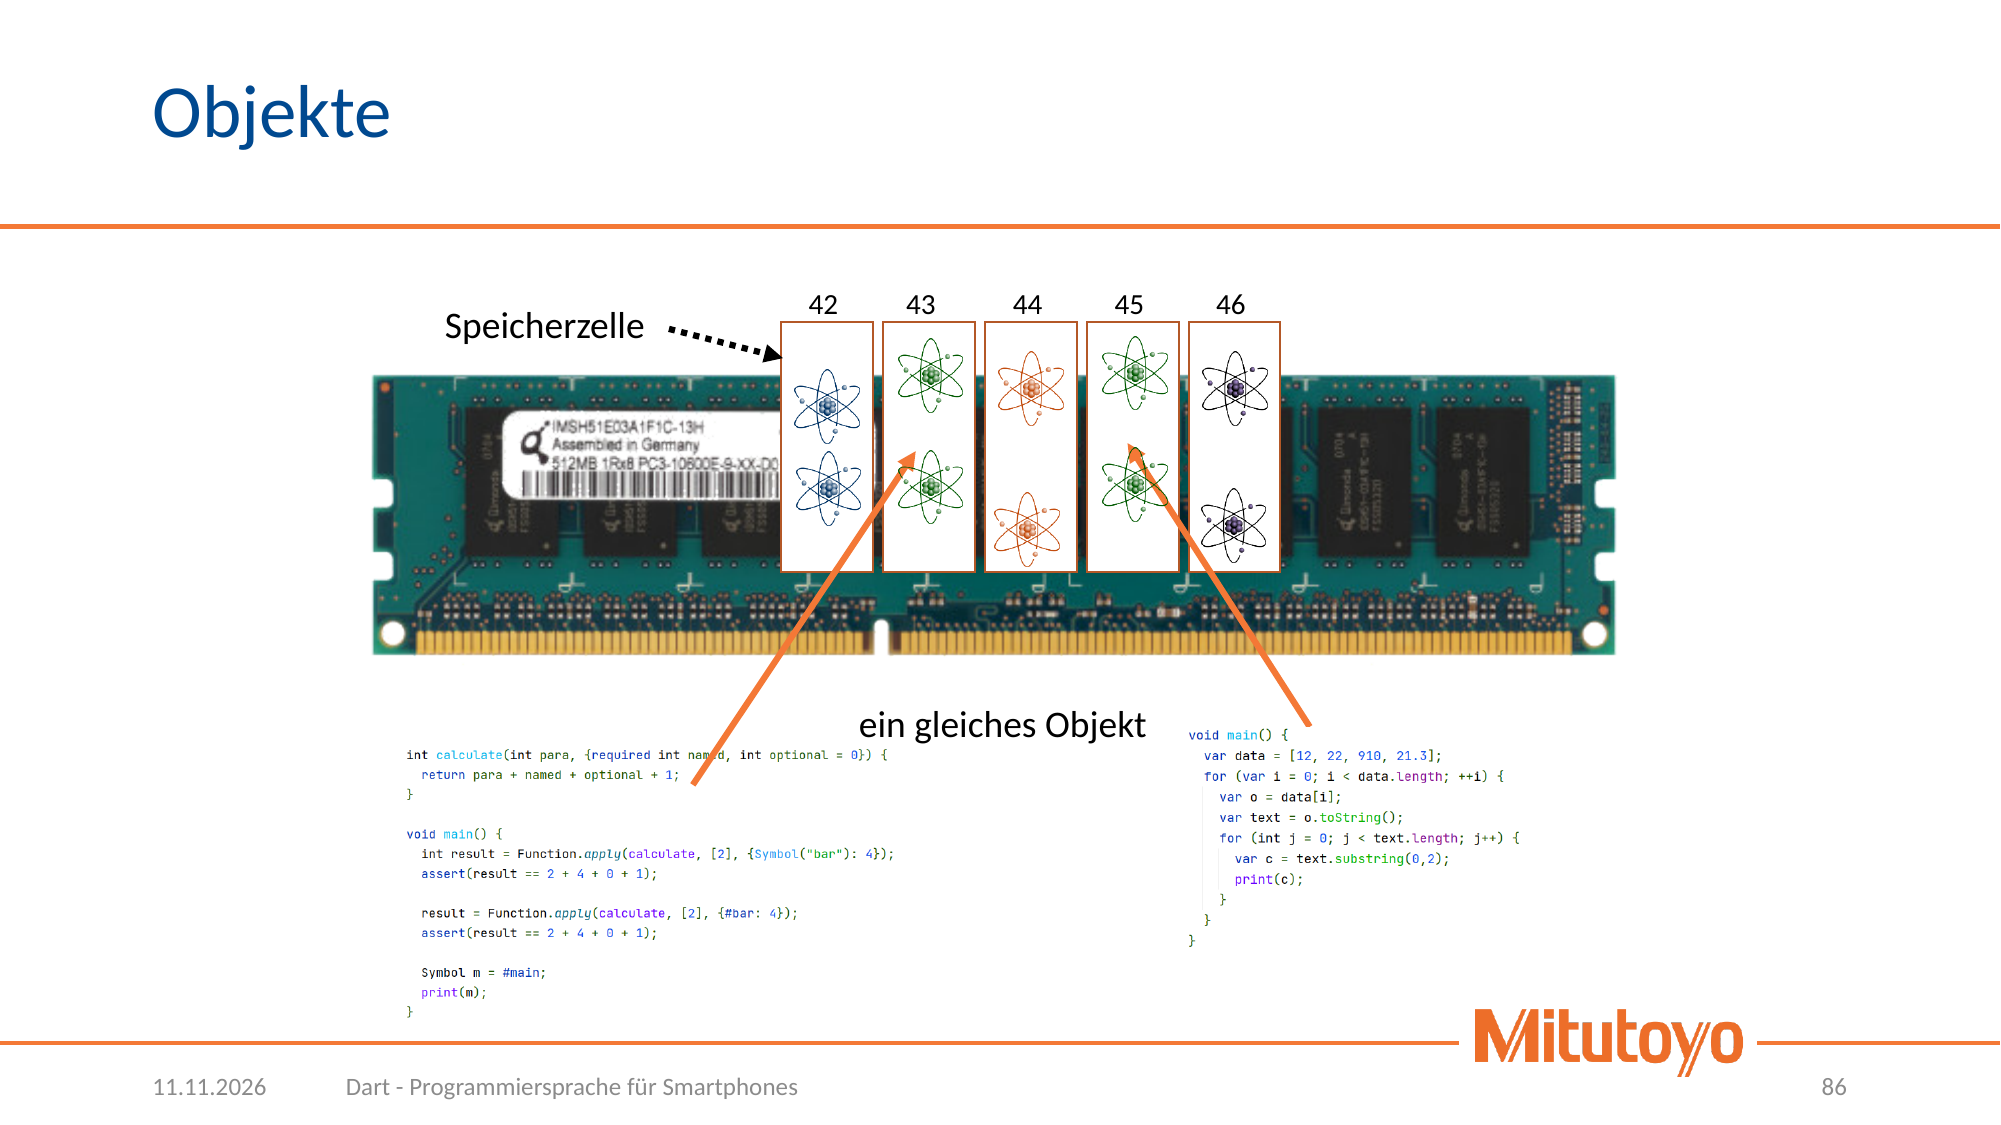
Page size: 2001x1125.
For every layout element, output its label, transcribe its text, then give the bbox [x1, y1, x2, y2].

picture [1475, 1009, 1744, 1077]
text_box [668, 328, 783, 359]
title Objekte [137, 24, 1863, 203]
slide_number 86 [1743, 1055, 1863, 1116]
footer Dart - Programmiersprache für Smartphones [330, 1055, 1721, 1116]
picture [249, 246, 1750, 1021]
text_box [692, 451, 916, 785]
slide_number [137, 1055, 313, 1116]
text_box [1127, 443, 1310, 727]
